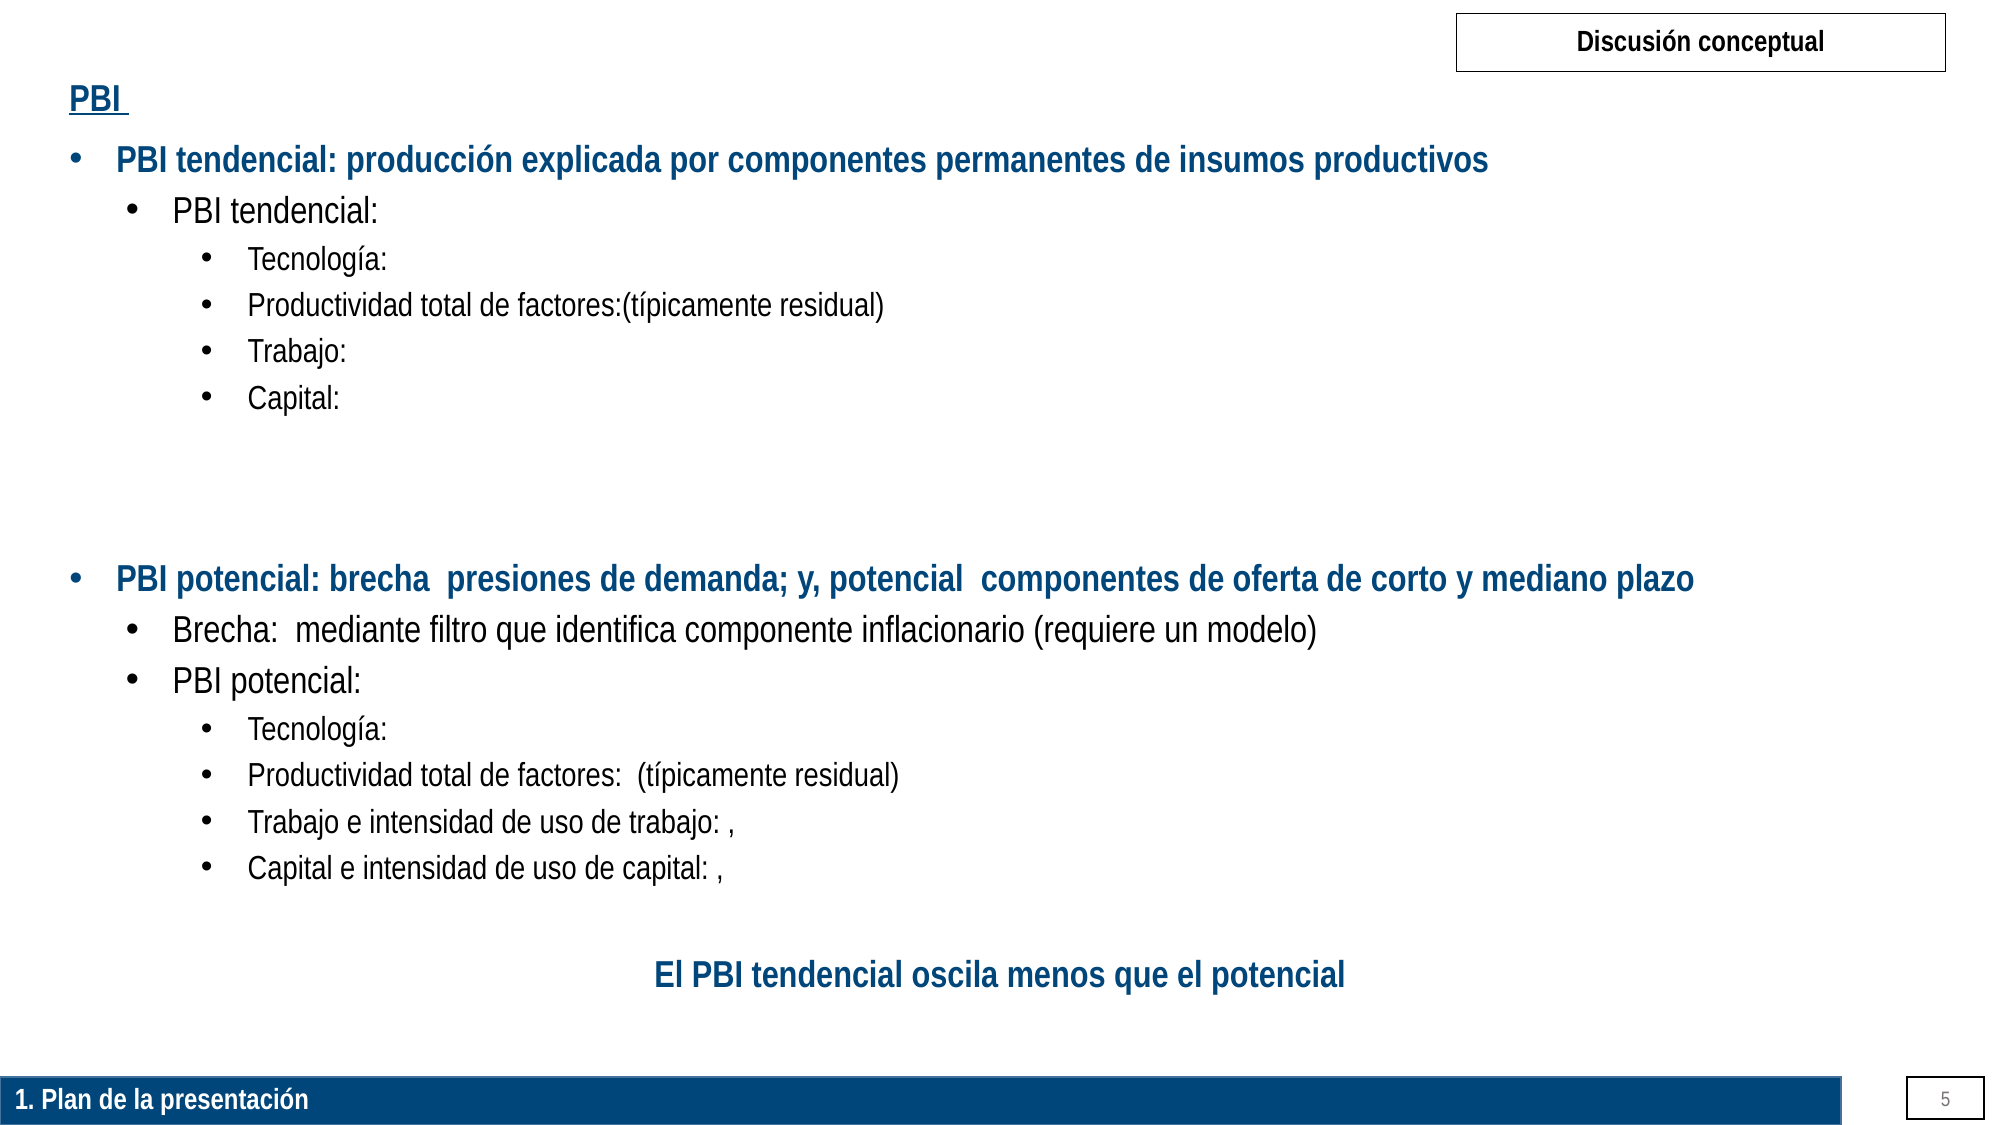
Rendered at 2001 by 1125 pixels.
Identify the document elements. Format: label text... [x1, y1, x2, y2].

slide_number 5 [1906, 1077, 1985, 1119]
list 1. Plan de la presentación [0, 1077, 1841, 1125]
title Discusión conceptual [1456, 13, 1946, 72]
